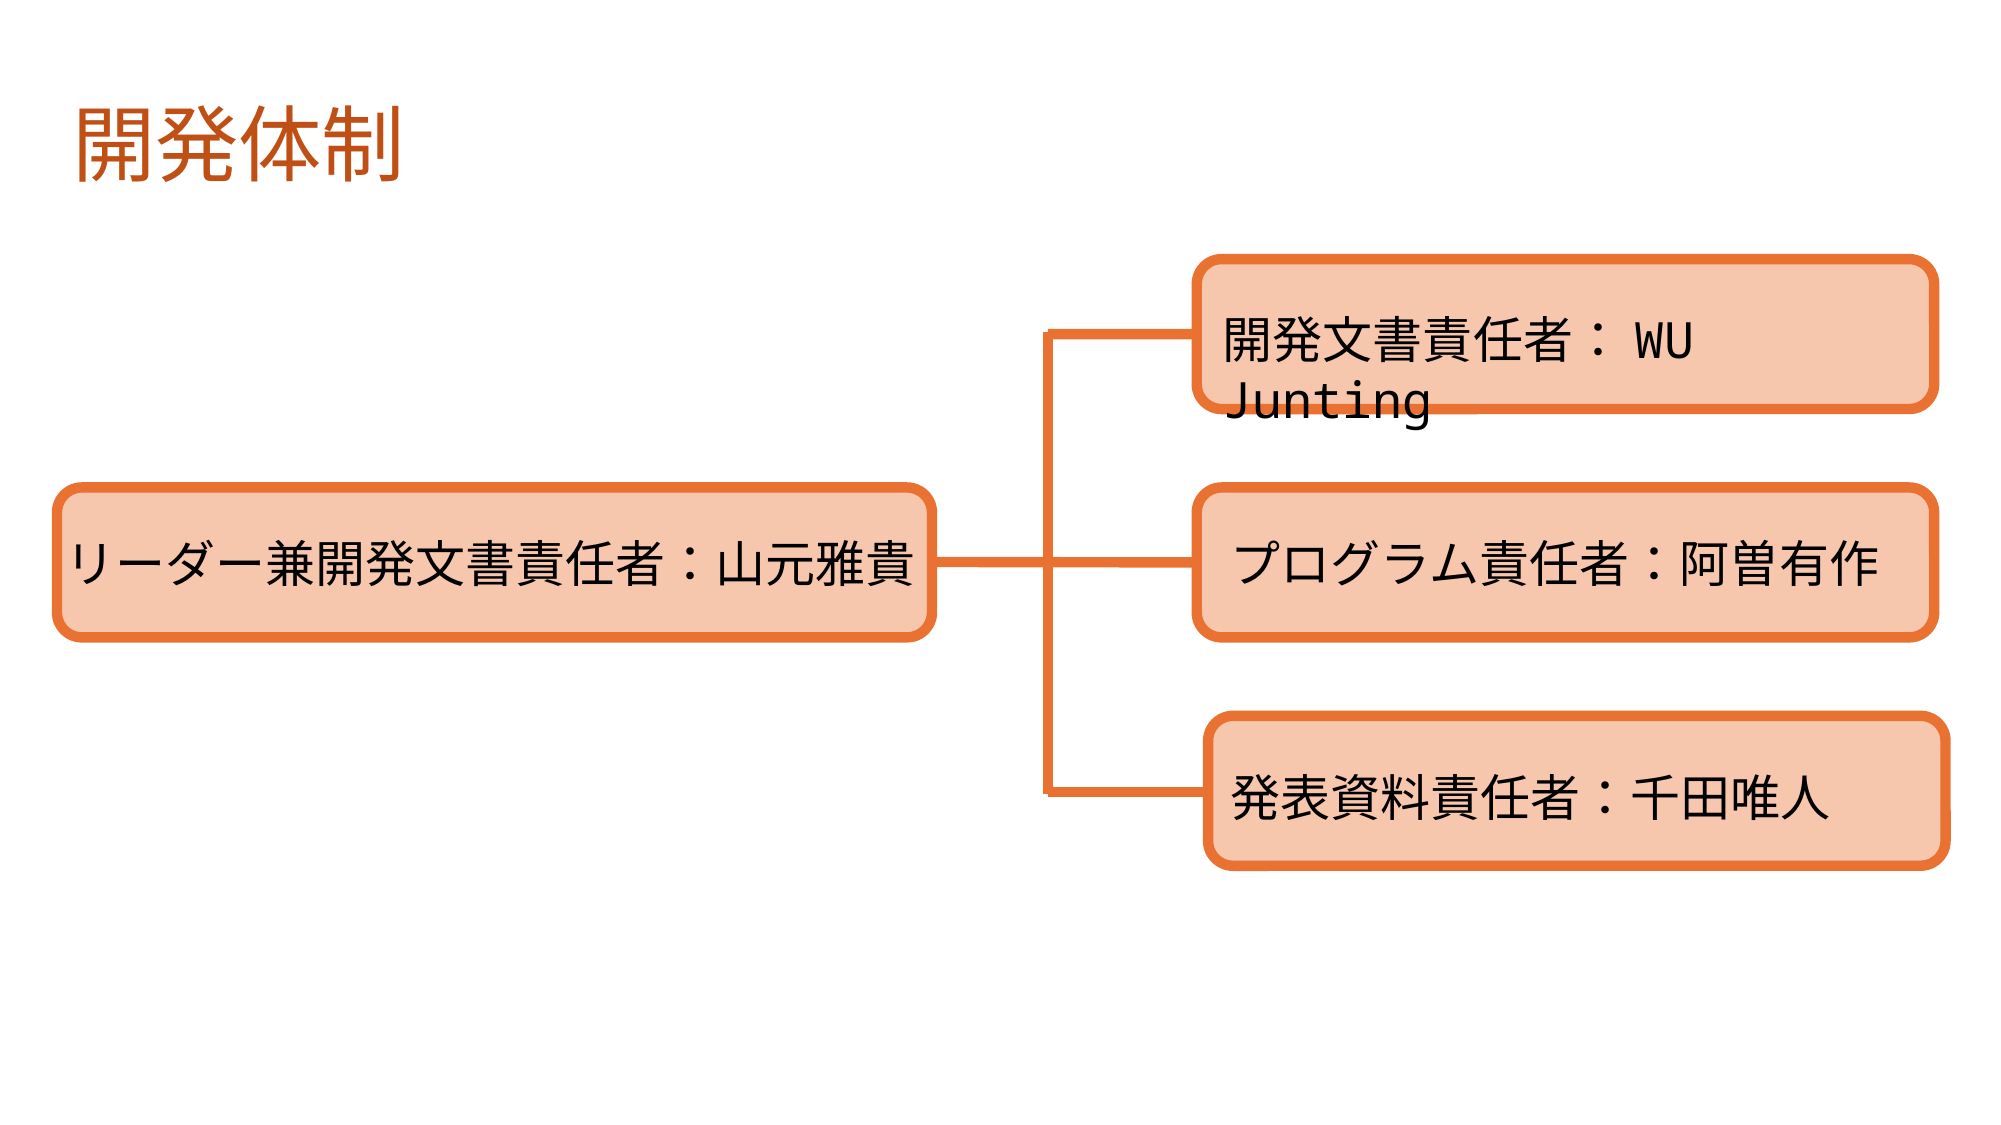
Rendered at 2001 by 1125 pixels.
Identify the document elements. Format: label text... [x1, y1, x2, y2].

text_box [55, 485, 934, 556]
text_box [1206, 714, 1948, 868]
text_box 開発文書責任者：WU Junting [1208, 300, 1923, 436]
text_box [55, 568, 934, 640]
text_box 発表資料責任者：千田唯人 [1216, 759, 1923, 835]
text_box リーダー兼開発文書責任者：山元雅貴 [50, 524, 932, 600]
text_box プログラム責任者：阿曽有作 [1216, 524, 1923, 600]
text_box [1195, 485, 1936, 640]
title 開発体制 [56, 85, 502, 213]
text_box [1195, 257, 1936, 407]
